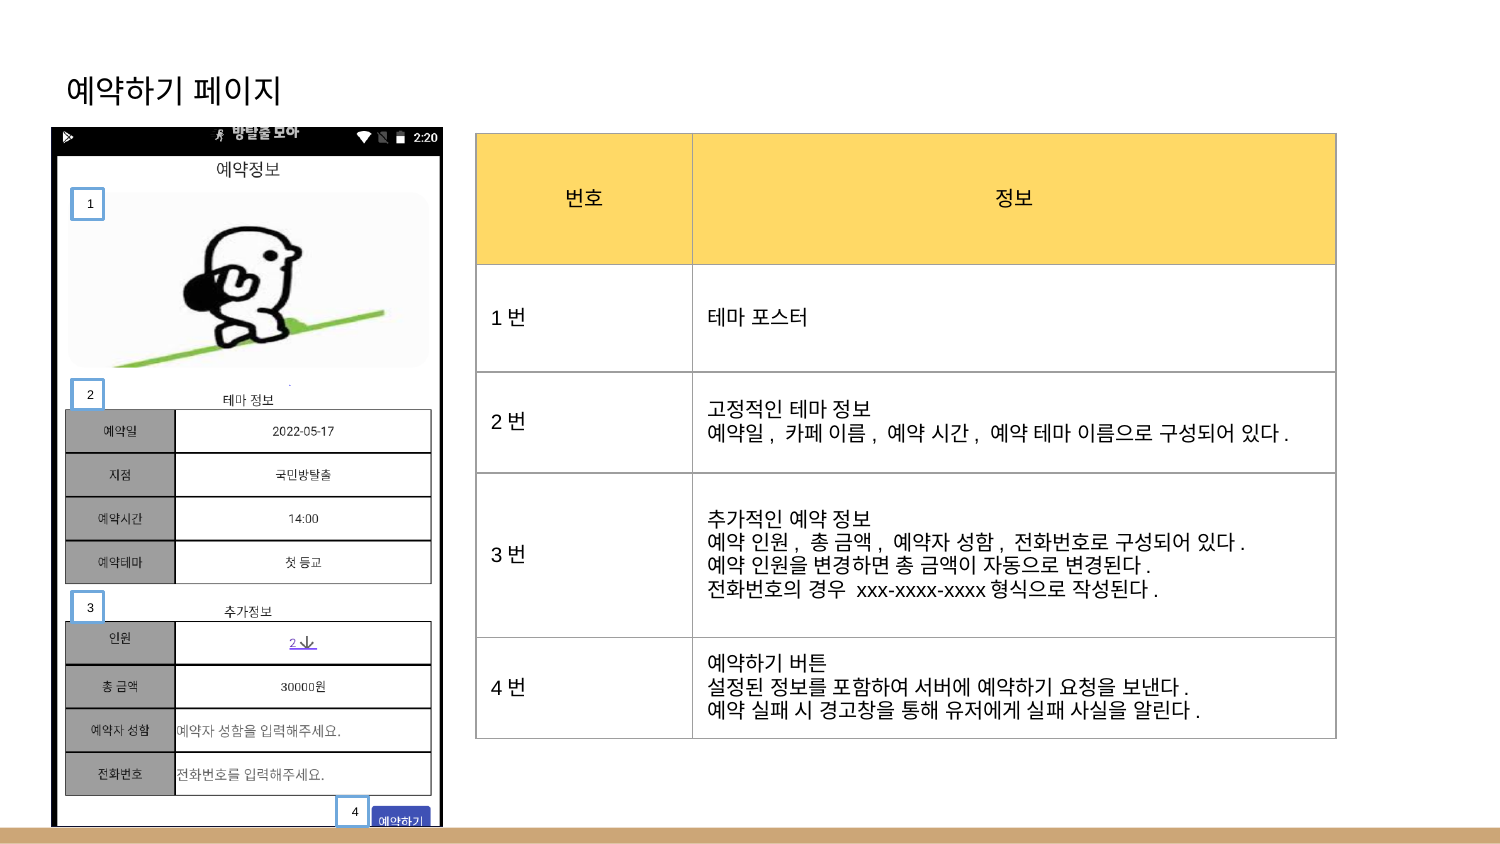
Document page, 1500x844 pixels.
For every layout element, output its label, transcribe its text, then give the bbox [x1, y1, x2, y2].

table_cell 2번 [477, 373, 692, 472]
table_cell 4번 [477, 638, 692, 738]
table_cell 예약하기 버튼 설정된 정보를 포함하여 서버에 예약하기 요청을 보낸다. 예약 실패 시 경고창을 통해 유저에게 실패 사실을 알린다. [693, 638, 1335, 738]
table_cell 테마 포스터 [693, 265, 1335, 371]
table_cell 고정적인 테마 정보 예약일, 카페 이름, 예약 시간, 예약 테마 이름으로 구성되어 있다. [693, 373, 1335, 472]
picture [50, 127, 444, 828]
table_cell 3번 [477, 474, 692, 637]
title 예약하기 페이지 [51, 51, 1449, 128]
table_cell 1번 [477, 265, 692, 371]
table_header 정보 [693, 134, 1335, 264]
table_header 번호 [477, 134, 692, 264]
table_cell 추가적인 예약 정보 예약 인원, 총 금액, 예약자 성함, 전화번호로 구성되어 있다. 예약 인원을 변경하면 총 금액이 자동으로 변경된다. 전화번호의 경우 xxx-xxxx-xxxx형식으로 작성된다. [693, 474, 1335, 637]
